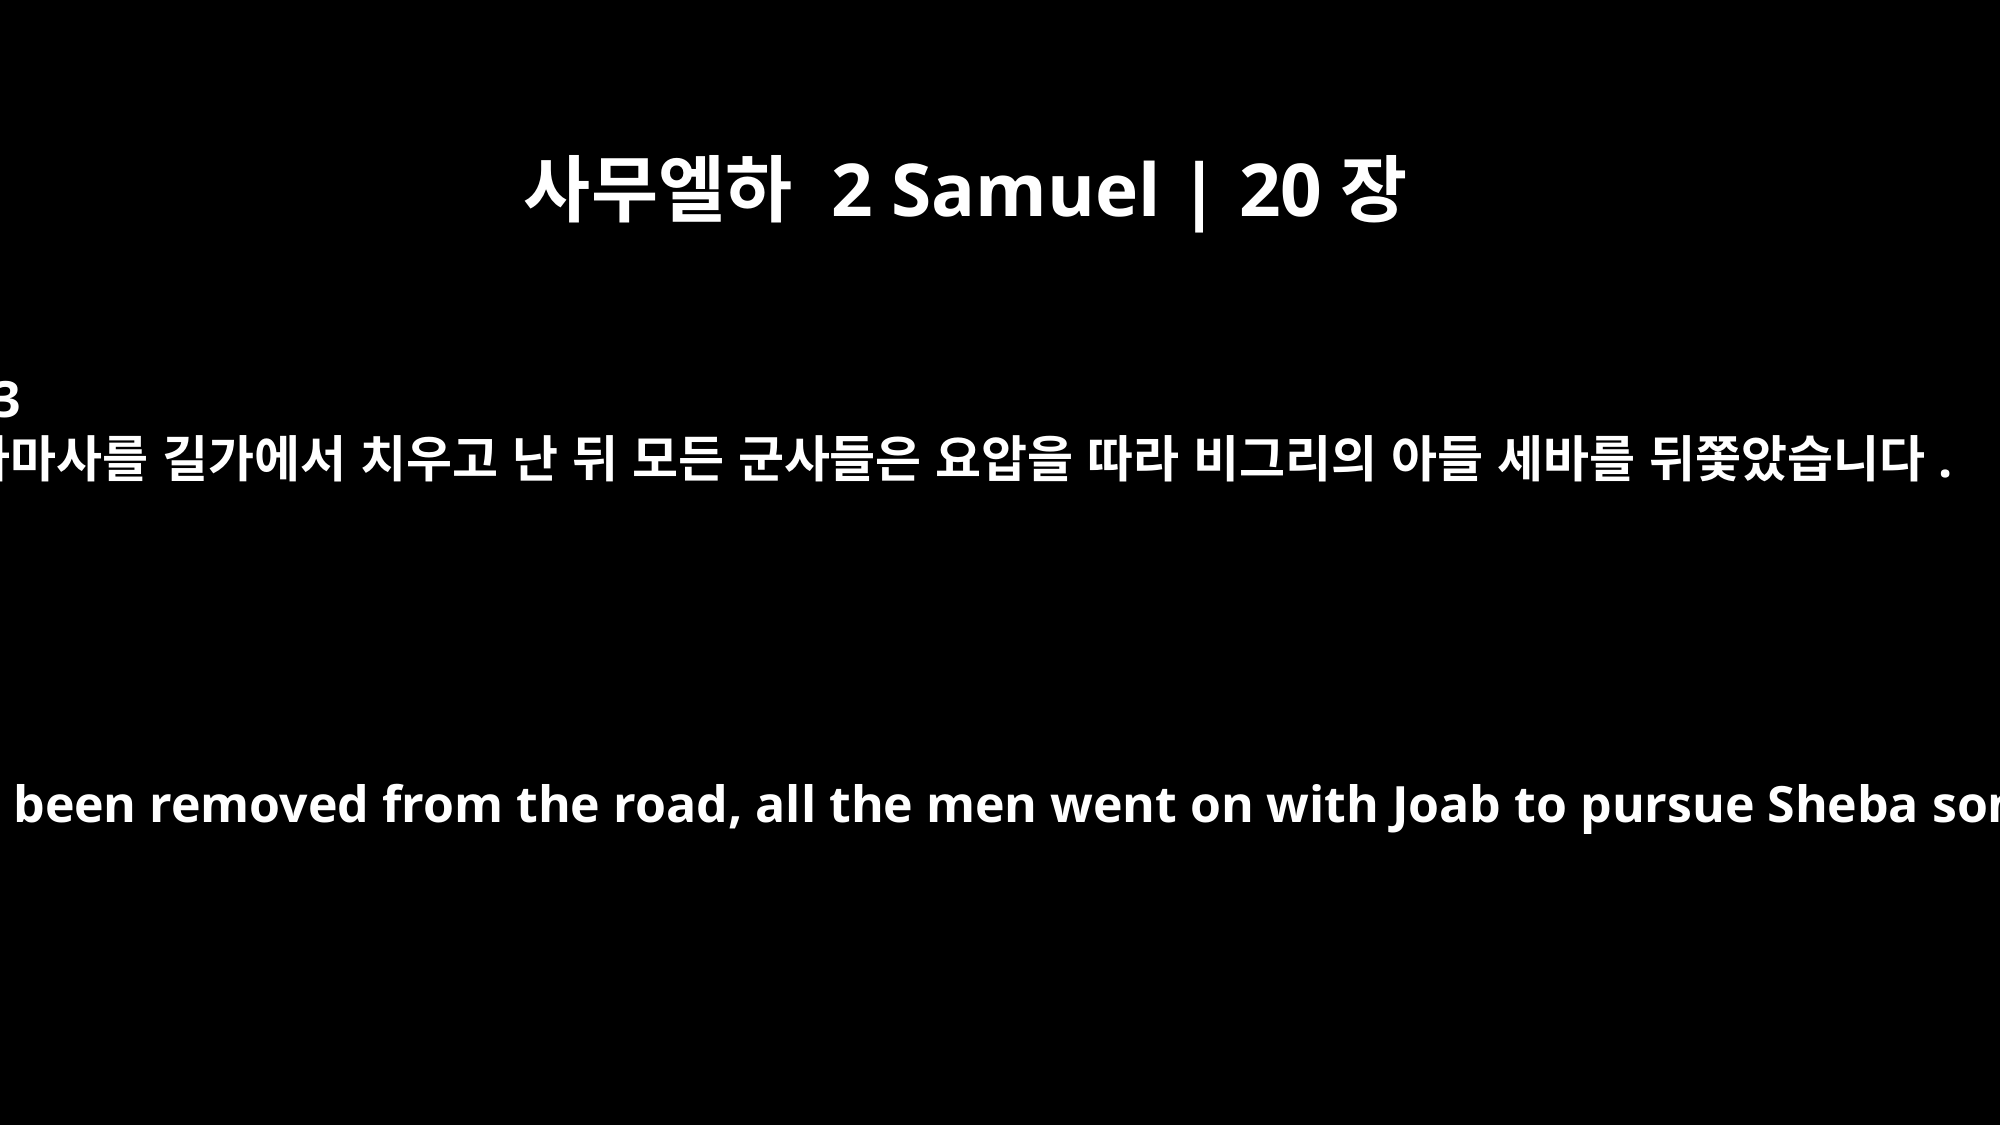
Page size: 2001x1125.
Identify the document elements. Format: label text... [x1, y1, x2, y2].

text_box 13 아마사를 길가에서 치우고 난 뒤 모든 군사들은 요압을 따라 비그리의 아들 세바를 뒤쫓았습니다. [0, 359, 1968, 495]
text_box 사무엘하 2 Samuel | 20장 [509, 136, 1423, 239]
text_box After Amasa had been removed from the road, all the men went on with Joab to pursue Sheba son of Bicri. [0, 764, 2000, 840]
